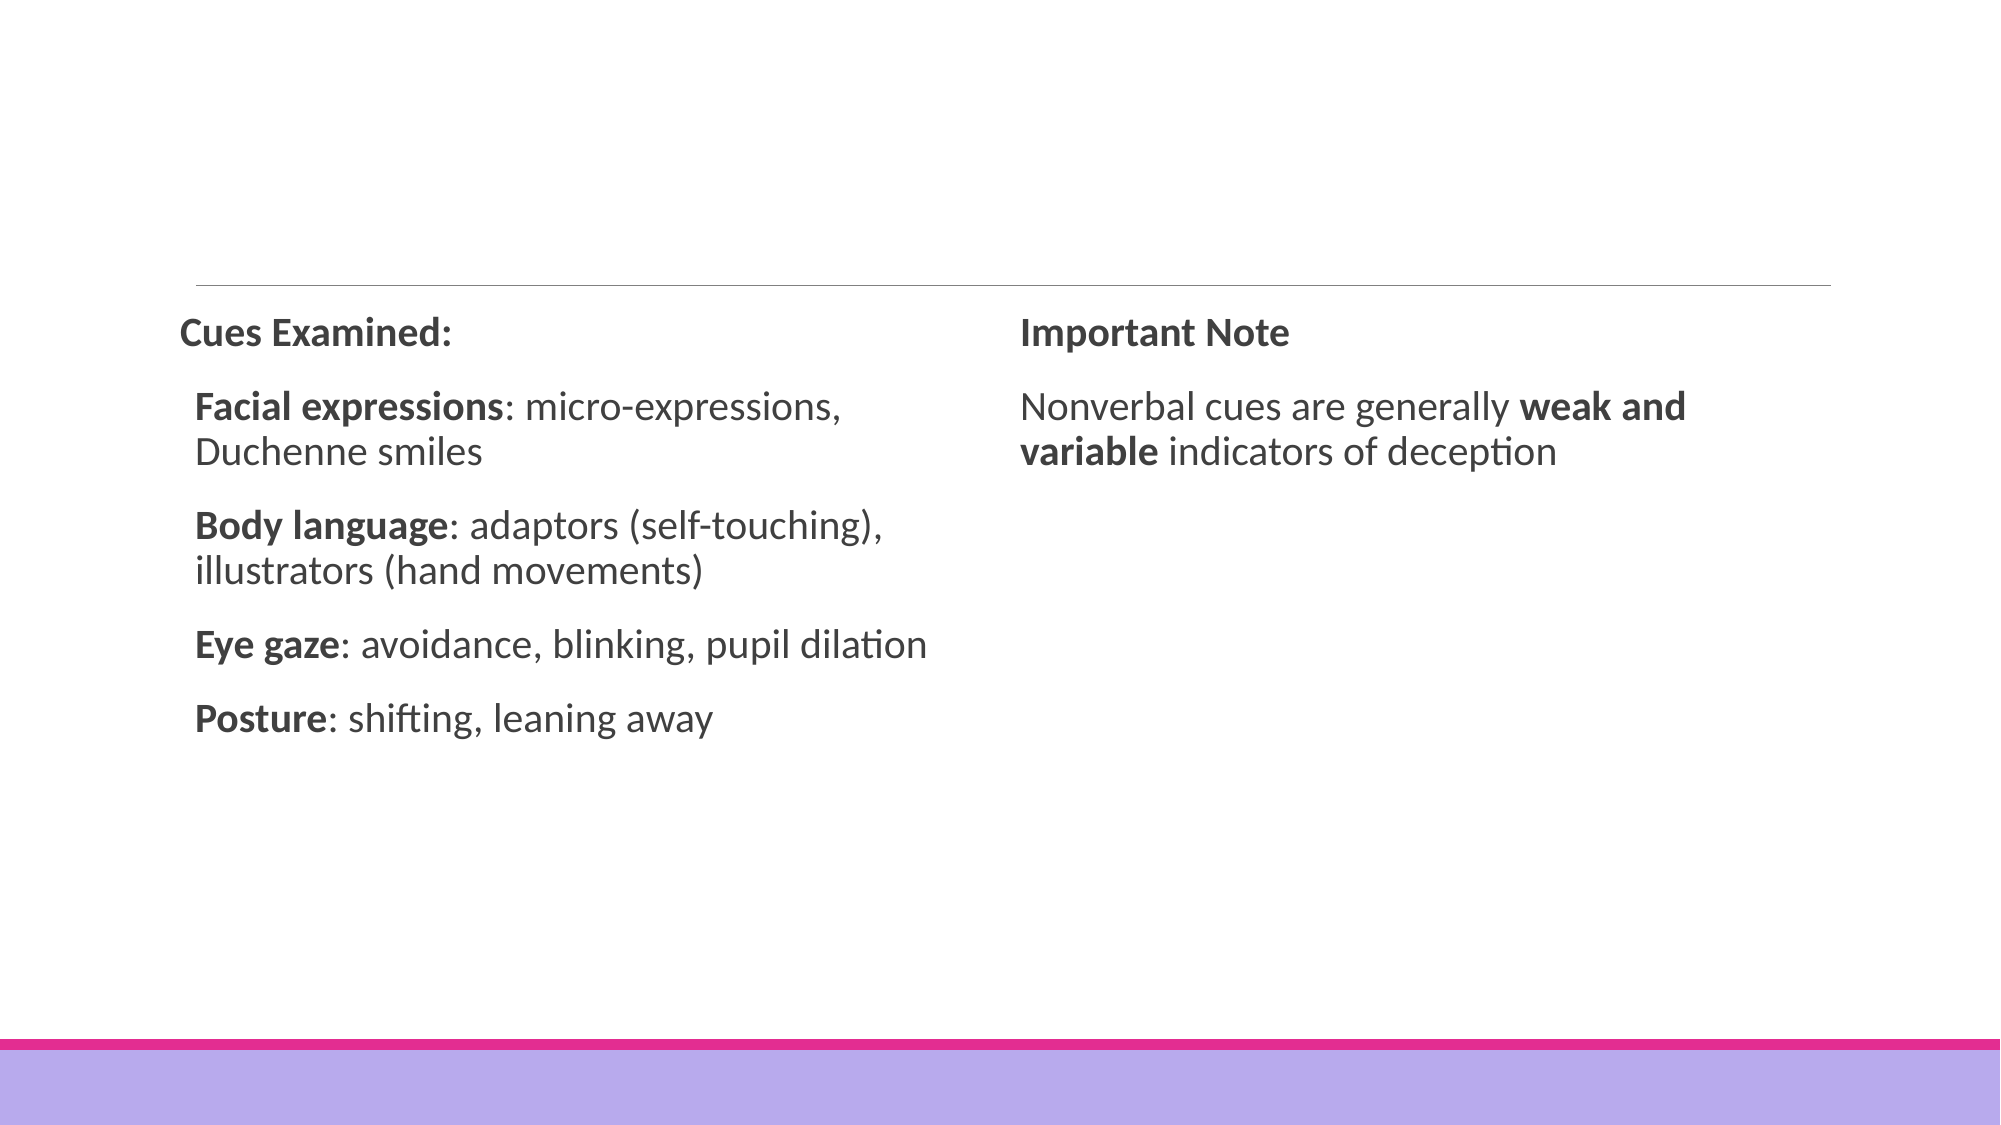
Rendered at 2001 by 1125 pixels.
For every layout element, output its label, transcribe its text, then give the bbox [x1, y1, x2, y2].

list Cues Examined: Facial expressions: micro-expressions, Duchenne smiles Body language: adaptors (self-touching), illustrators (hand movements) Eye gaze: avoidance, blinking, pupil dilation Posture: shifting, leaning away [180, 302, 990, 963]
list Important Note Nonverbal cues are generally weak and variable indicators of deception [1020, 302, 1830, 963]
